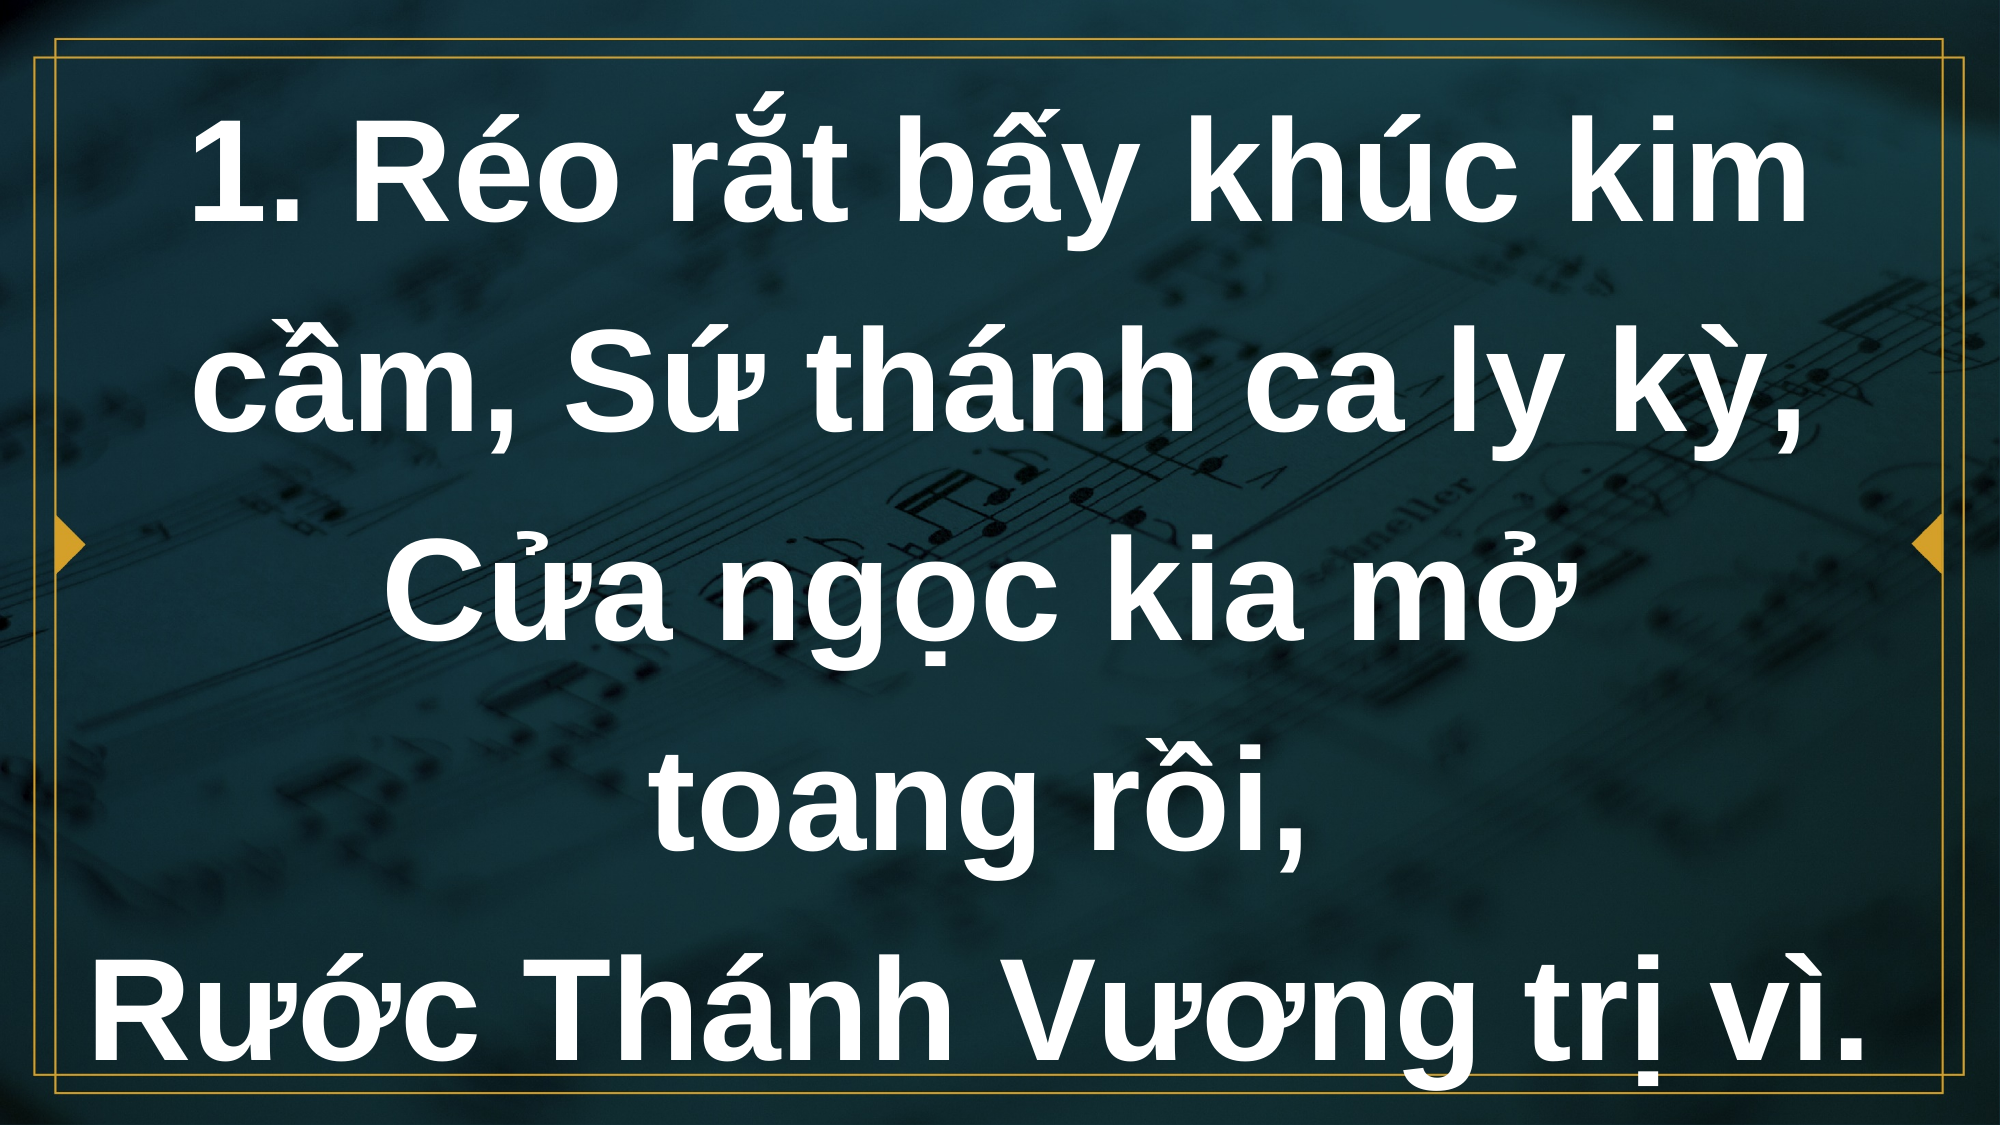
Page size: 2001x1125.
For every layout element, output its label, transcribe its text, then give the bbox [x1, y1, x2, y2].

title 1. Réo rắt bấy khúc kim cầm, Sứ thánh ca ly kỳ, Cửa ngọc kia mở toang rồi, Rước Thánh Vương trị vì. [55, 53, 1945, 1077]
picture [0, 0, 2000, 1125]
